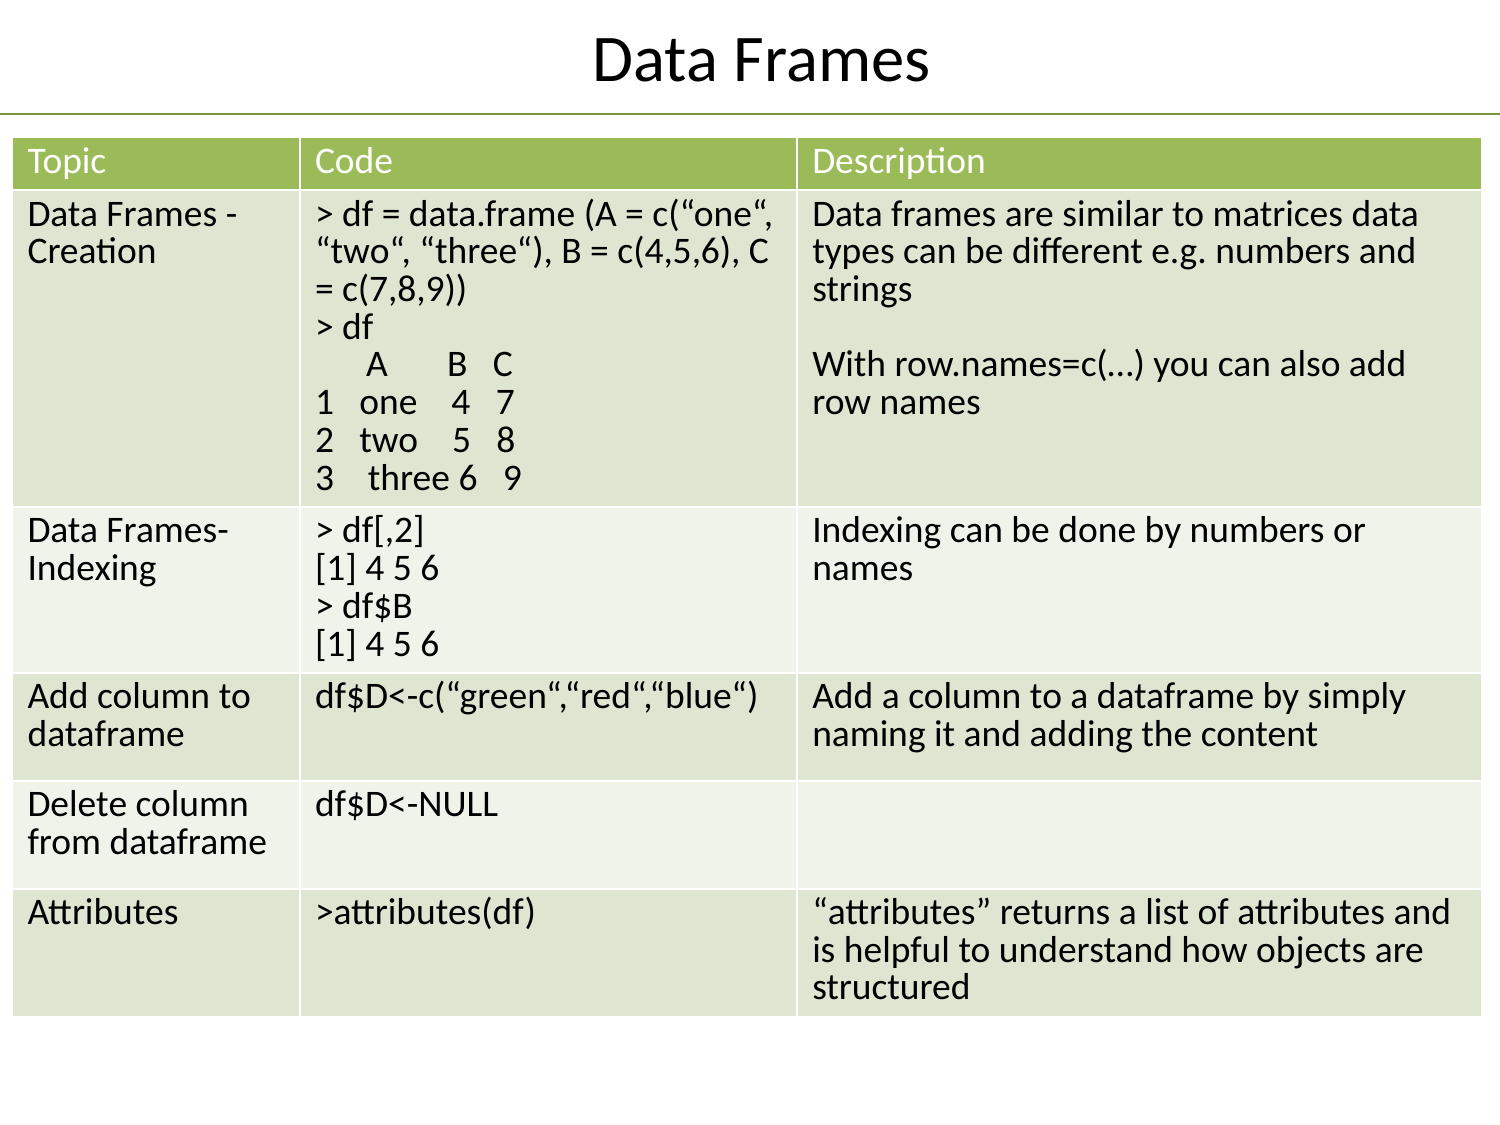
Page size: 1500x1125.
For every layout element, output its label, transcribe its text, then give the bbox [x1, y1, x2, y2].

table_cell Data Frames- Indexing [13, 508, 299, 672]
table_header Code [301, 138, 796, 189]
table_cell “attributes” returns a list of attributes and is helpful to understand how objects are structured [798, 890, 1481, 1016]
list Data Frames [218, 7, 1306, 114]
table_cell Attributes [13, 890, 299, 1016]
table_cell Add a column to a dataframe by simply naming it and adding the content [798, 674, 1481, 780]
table_cell >attributes(df) [301, 890, 796, 1016]
table_cell Indexing can be done by numbers or names [798, 508, 1481, 672]
table_cell Data frames are similar to matrices data types can be different e.g. numbers and strings With row.names=c(…) you can also add row names [798, 191, 1481, 506]
table_cell Data Frames - Creation [13, 191, 299, 506]
table_header Topic [13, 138, 299, 189]
table_cell Delete column from dataframe [13, 782, 299, 888]
table_cell [798, 782, 1481, 888]
table_cell df$D<-NULL [301, 782, 796, 888]
table_cell df$D<-c(“green“,“red“,“blue“) [301, 674, 796, 780]
table_cell > df[,2] [1] 4 5 6 > df$B [1] 4 5 6 [301, 508, 796, 672]
table_header Description [798, 138, 1481, 189]
table_cell Add column to dataframe [13, 674, 299, 780]
table_cell > df = data.frame (A = c(“one“, “two“, “three“), B = c(4,5,6), C = c(7,8,9)) > df A B C 1 one 4 7 2 two 5 8 3 three 6 9 [301, 191, 796, 506]
